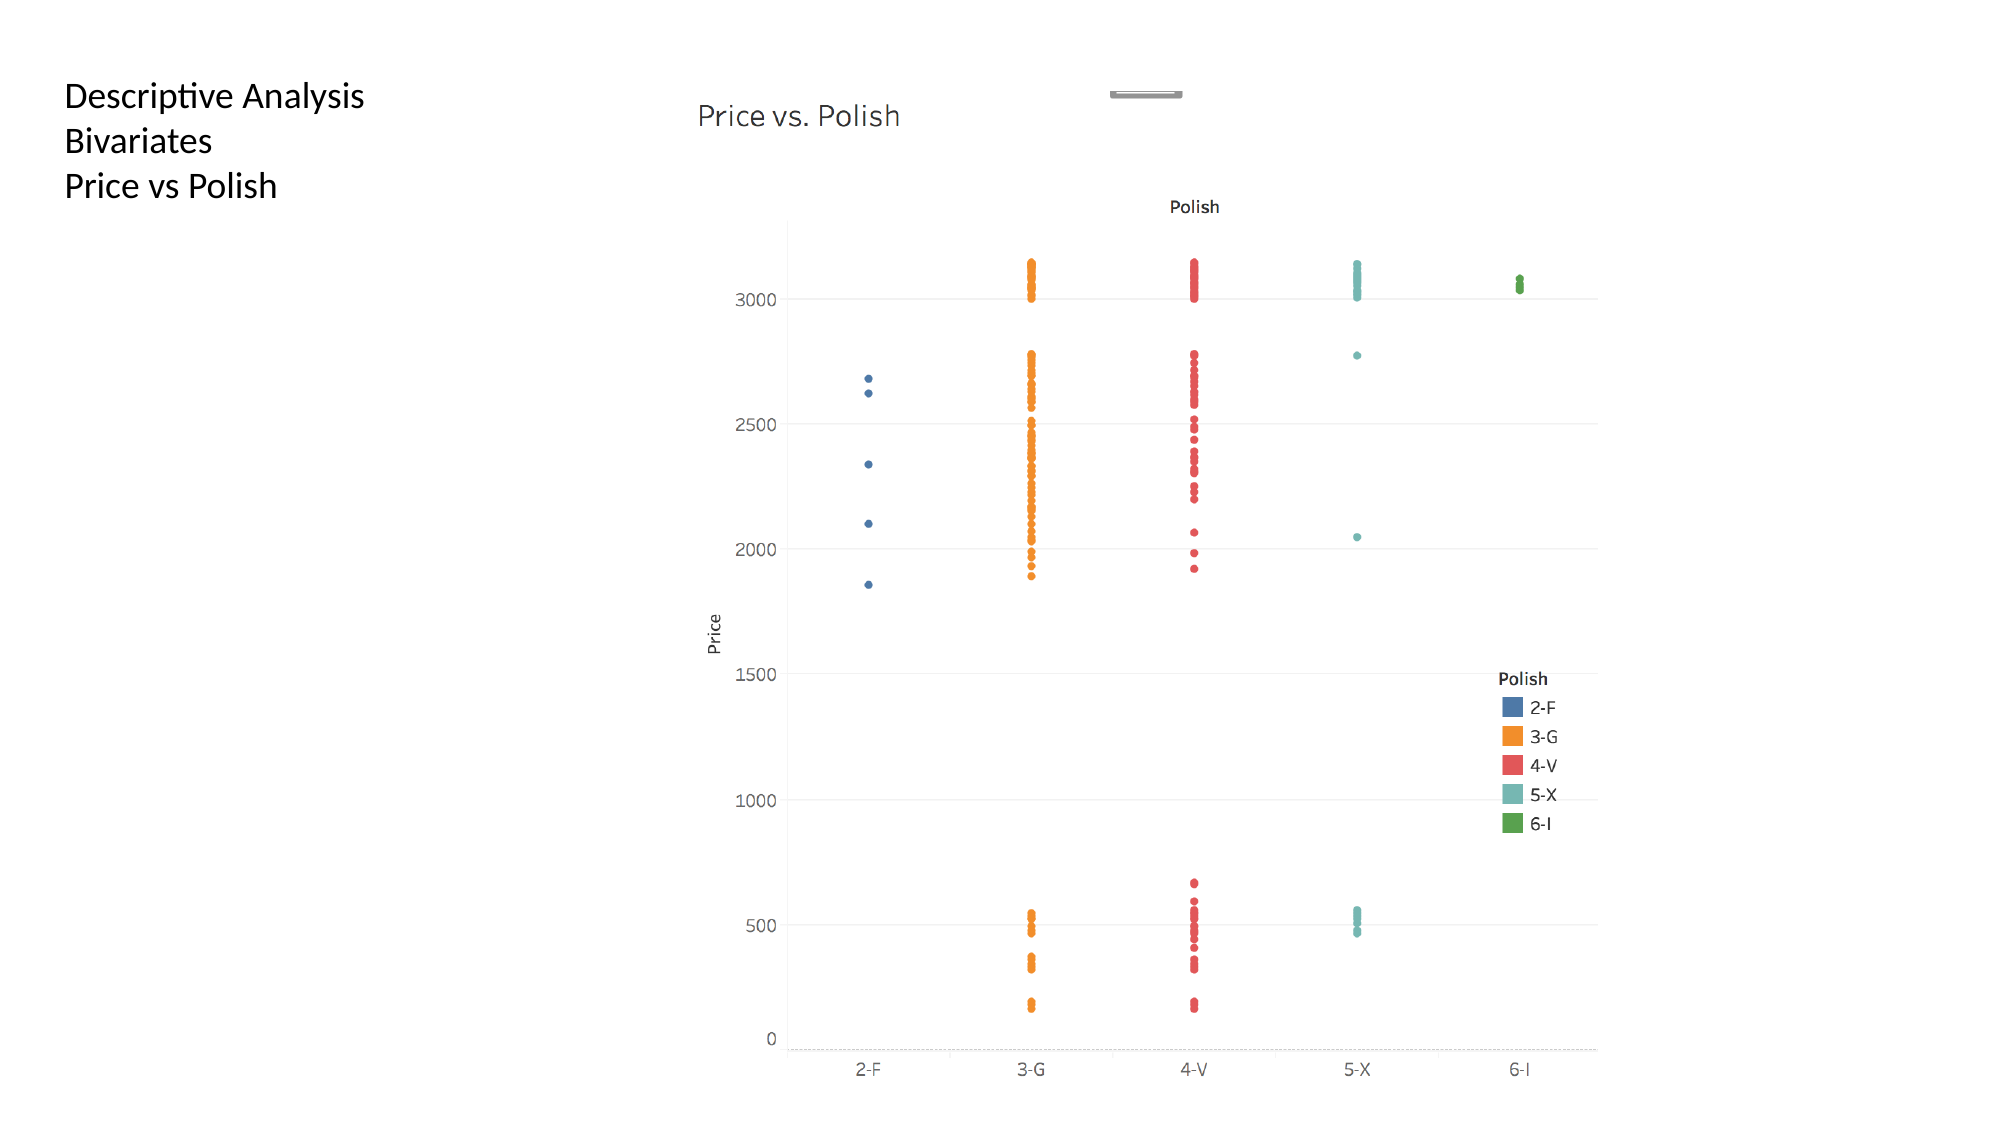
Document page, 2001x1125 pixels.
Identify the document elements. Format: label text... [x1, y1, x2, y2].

text_box Descriptive Analysis Bivariates Price vs Polish [49, 63, 381, 258]
picture [685, 91, 1598, 1084]
